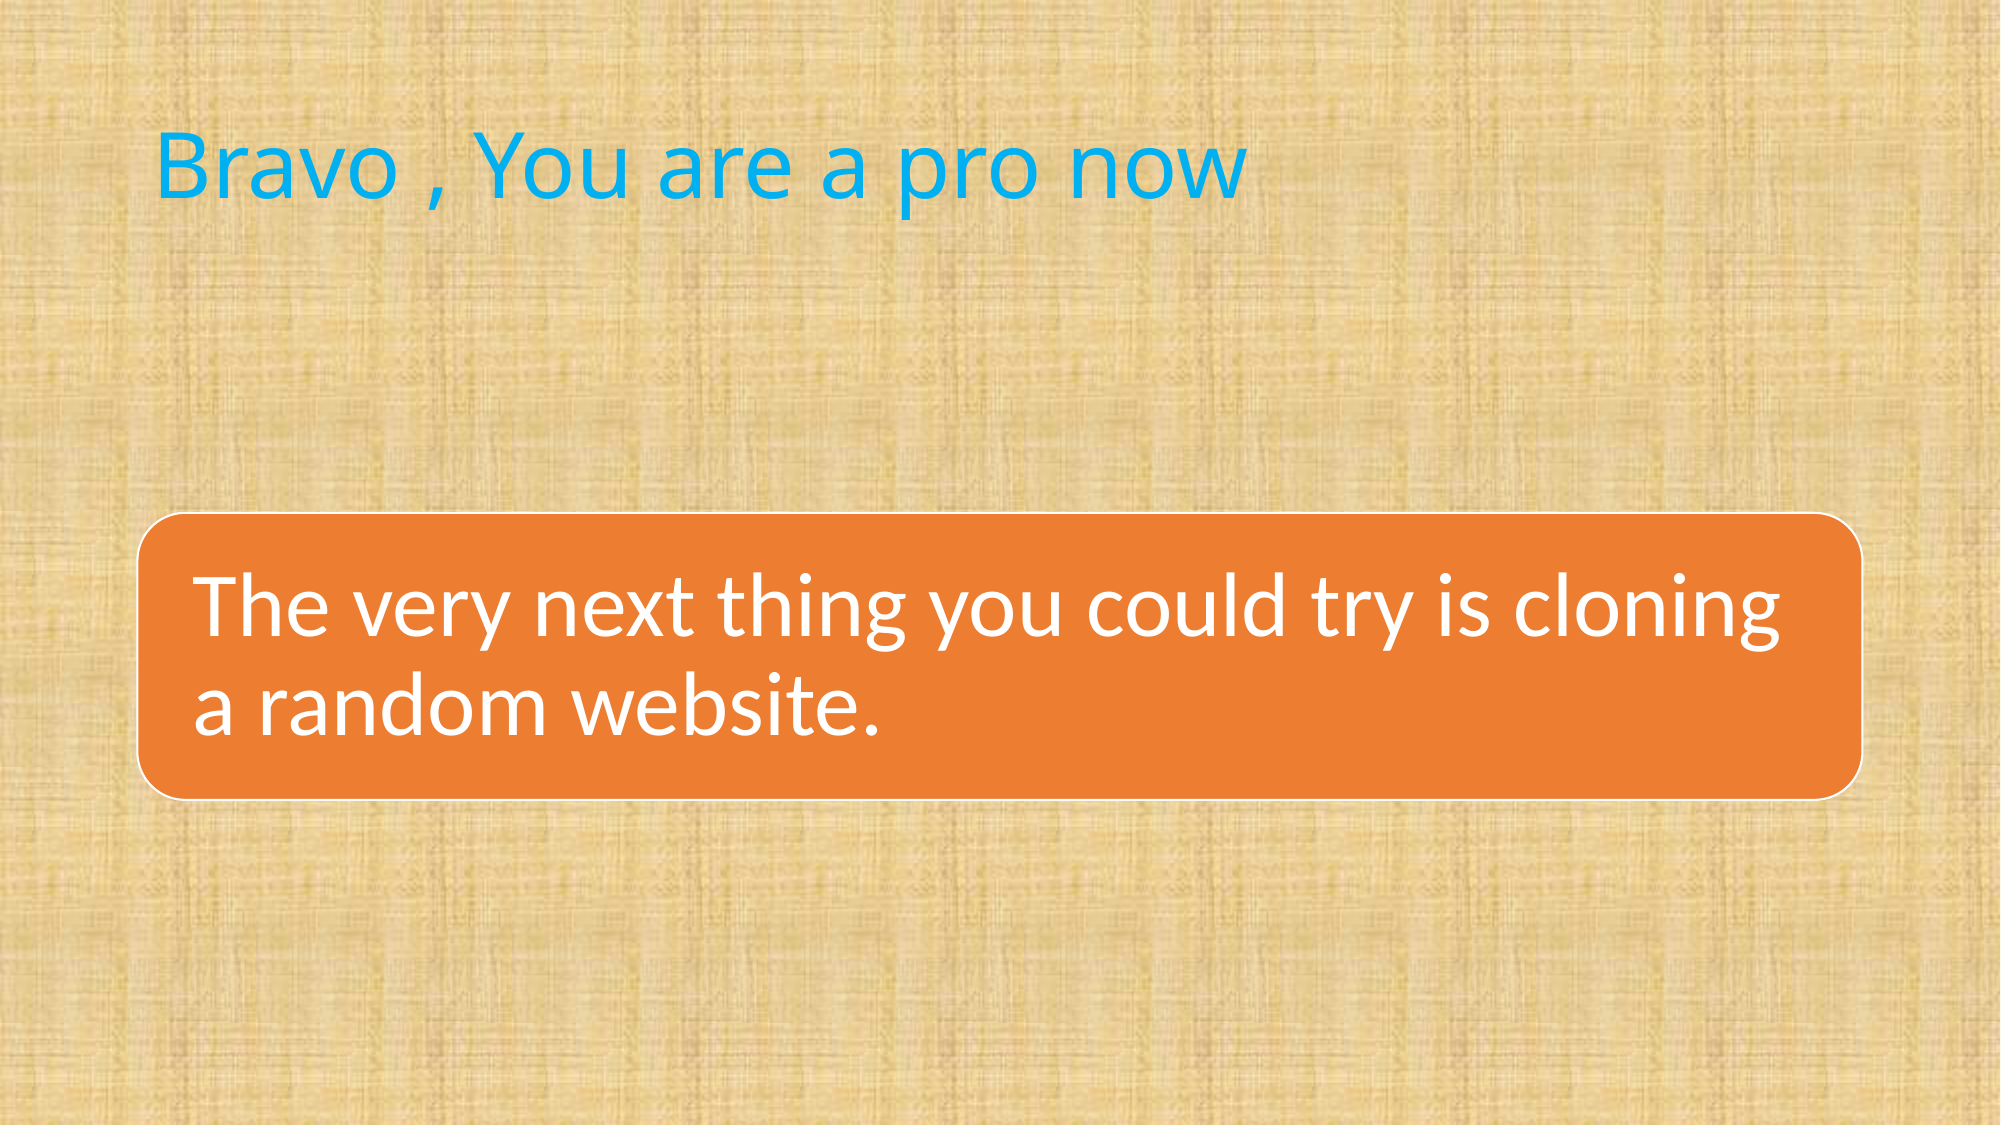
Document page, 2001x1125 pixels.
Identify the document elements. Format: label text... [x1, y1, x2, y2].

picture [0, 0, 2001, 1125]
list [137, 299, 1863, 1014]
title Bravo , You are a pro now [137, 59, 1863, 278]
